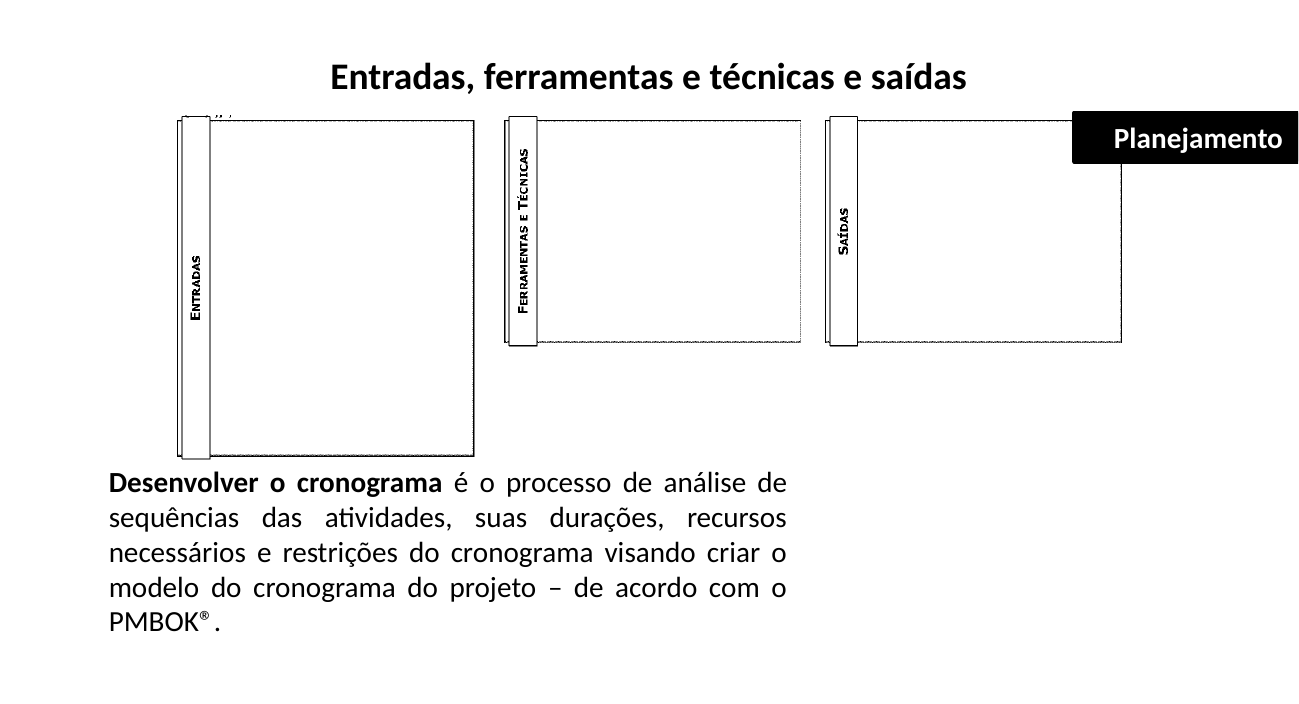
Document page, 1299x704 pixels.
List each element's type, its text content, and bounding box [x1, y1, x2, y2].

text_box Planejamento [1074, 112, 1299, 162]
text_box Entradas, ferramentas e técnicas e saídas [0, 44, 1299, 106]
picture [176, 115, 1122, 461]
text_box Desenvolver o cronograma é o processo de análise de sequências das atividades, suas durações, recursos necessários e restrições do cronograma visando criar o modelo do cronograma do projeto – de acordo com o PMBOK®. [93, 455, 803, 648]
